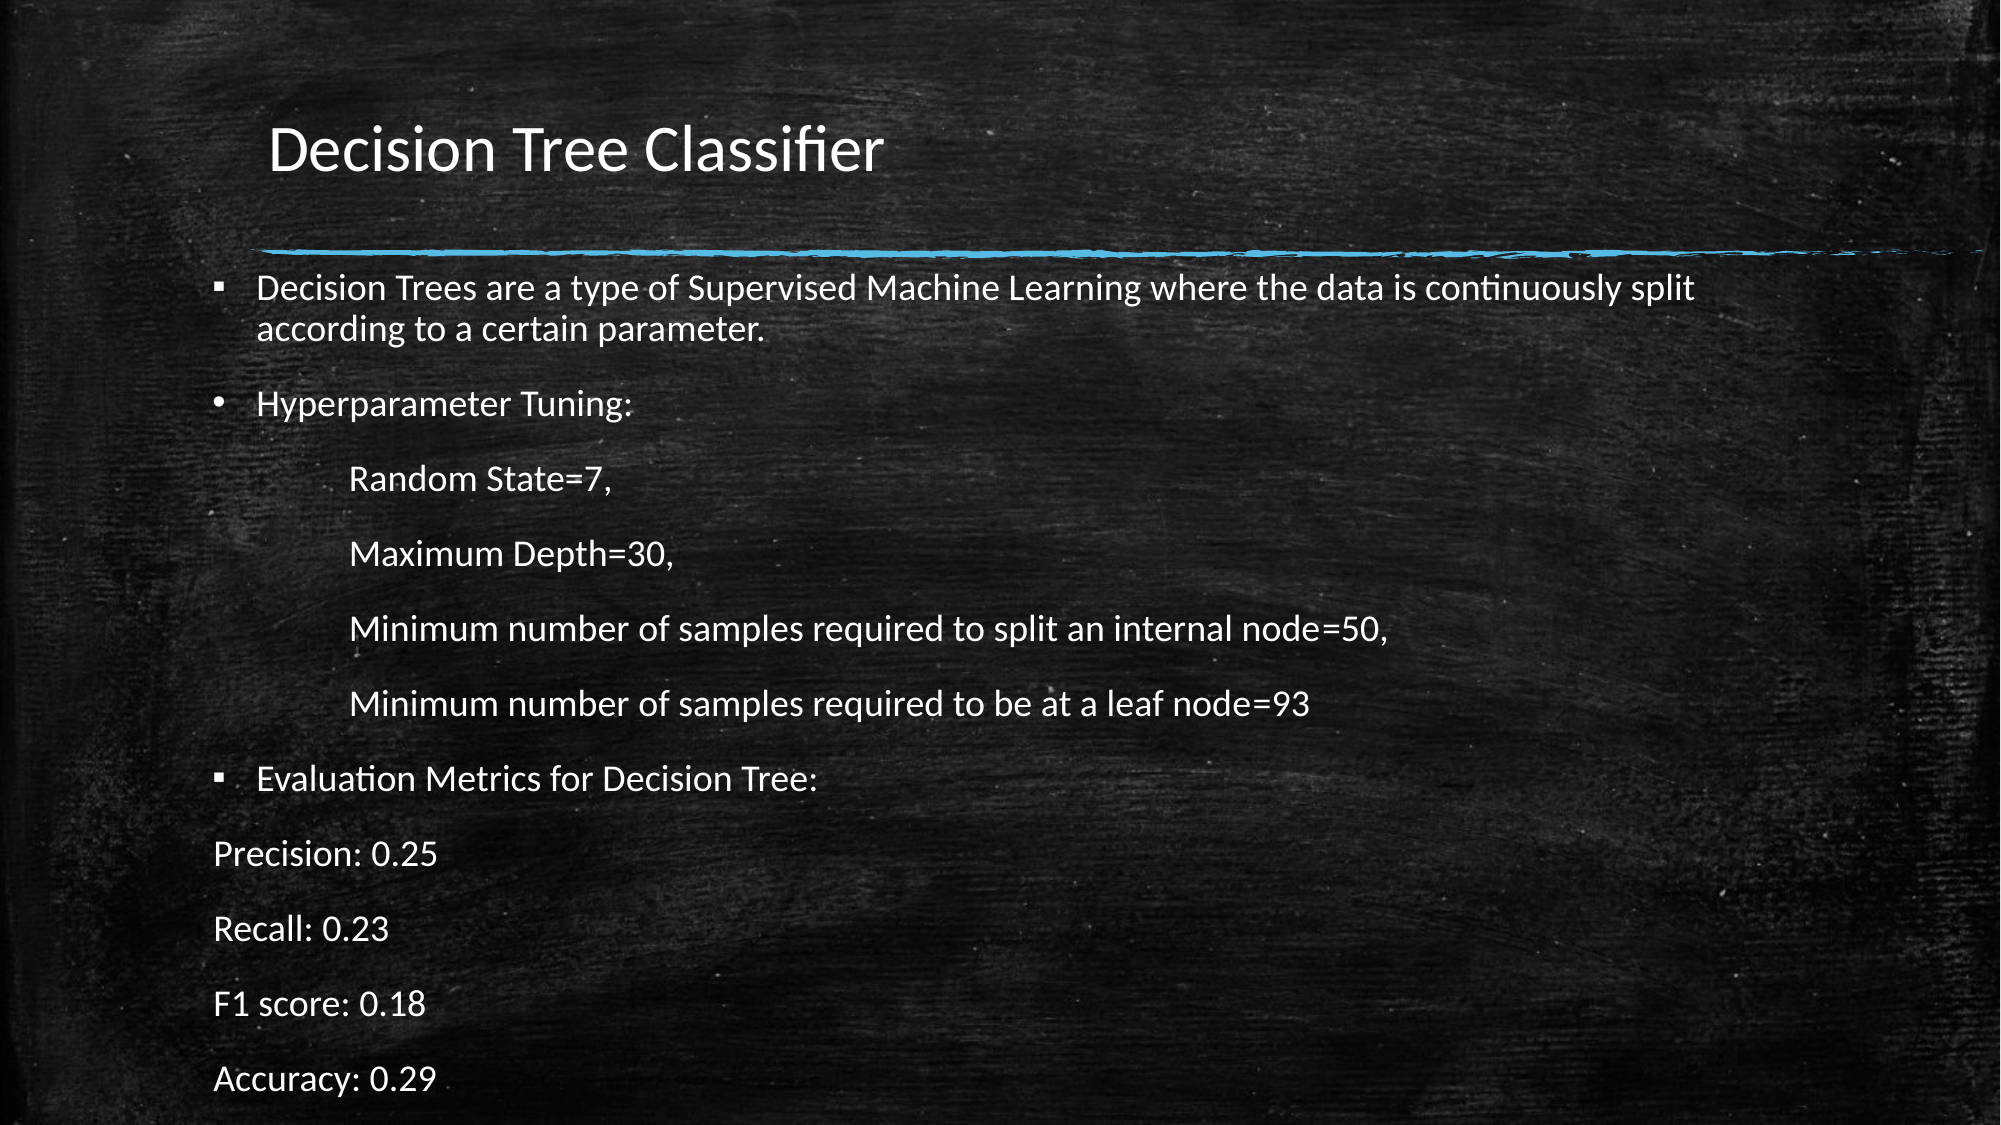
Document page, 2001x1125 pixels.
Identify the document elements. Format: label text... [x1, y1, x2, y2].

title Decision Tree Classifier [253, 16, 1559, 194]
list Decision Trees are a type of Supervised Machine Learning where the data is continuously split according to a certain parameter. Hyperparameter Tuning: Random State=7, Maximum Depth=30, Minimum number of samples required to split an internal node=50, Minimum number of samples required to be at a leaf node=93 Evaluation Metrics for Decision Tree: Precision: 0.25 Recall: 0.23 F1 score: 0.18 Accuracy: 0.29 [197, 260, 1751, 1125]
